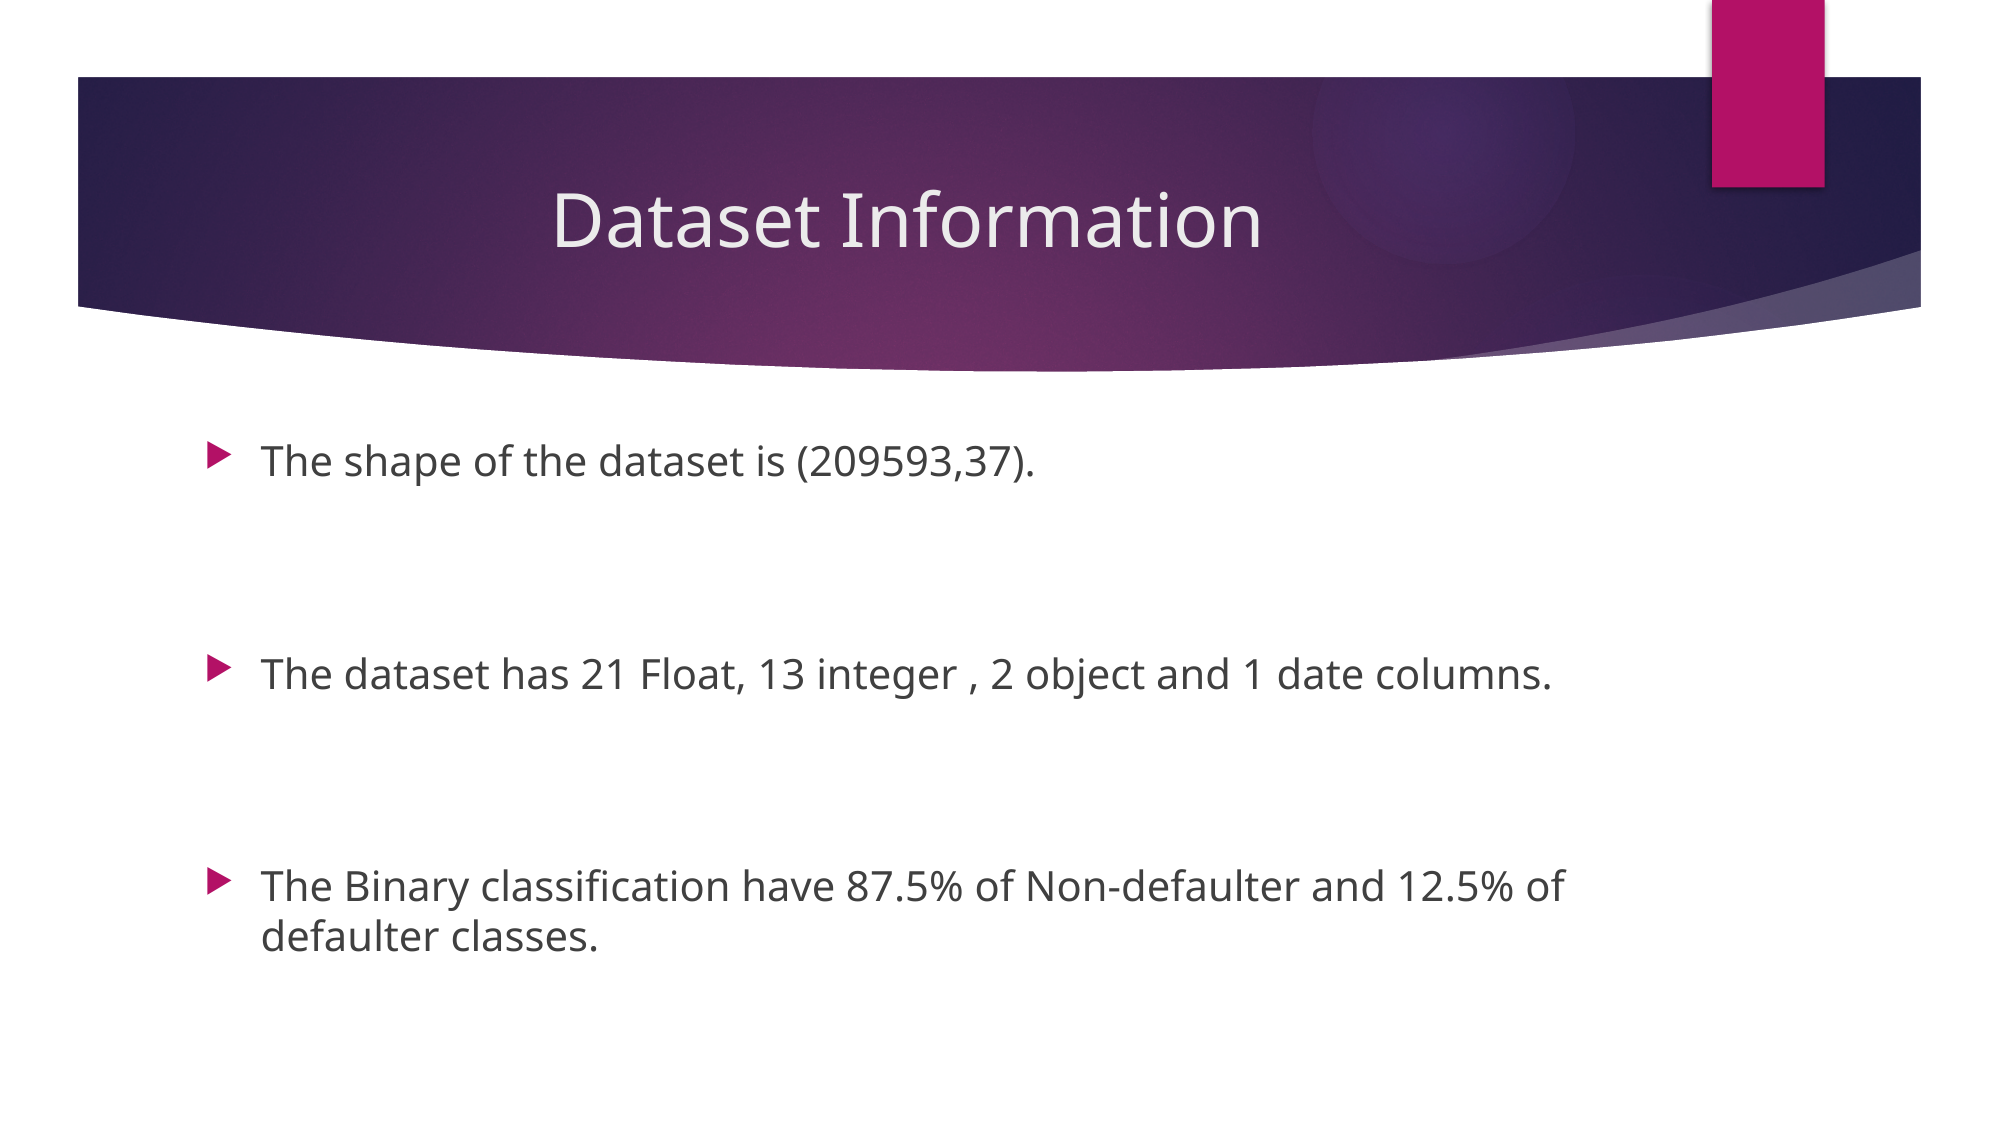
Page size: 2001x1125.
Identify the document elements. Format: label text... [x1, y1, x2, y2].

list The shape of the dataset is (209593,37). The dataset has 21 Float, 13 integer , 2 object and 1 date columns. The Binary classification have 87.5% of Non-defaulter and 12.5% of defaulter classes. [189, 427, 1638, 988]
title Dataset Information [189, 159, 1627, 276]
